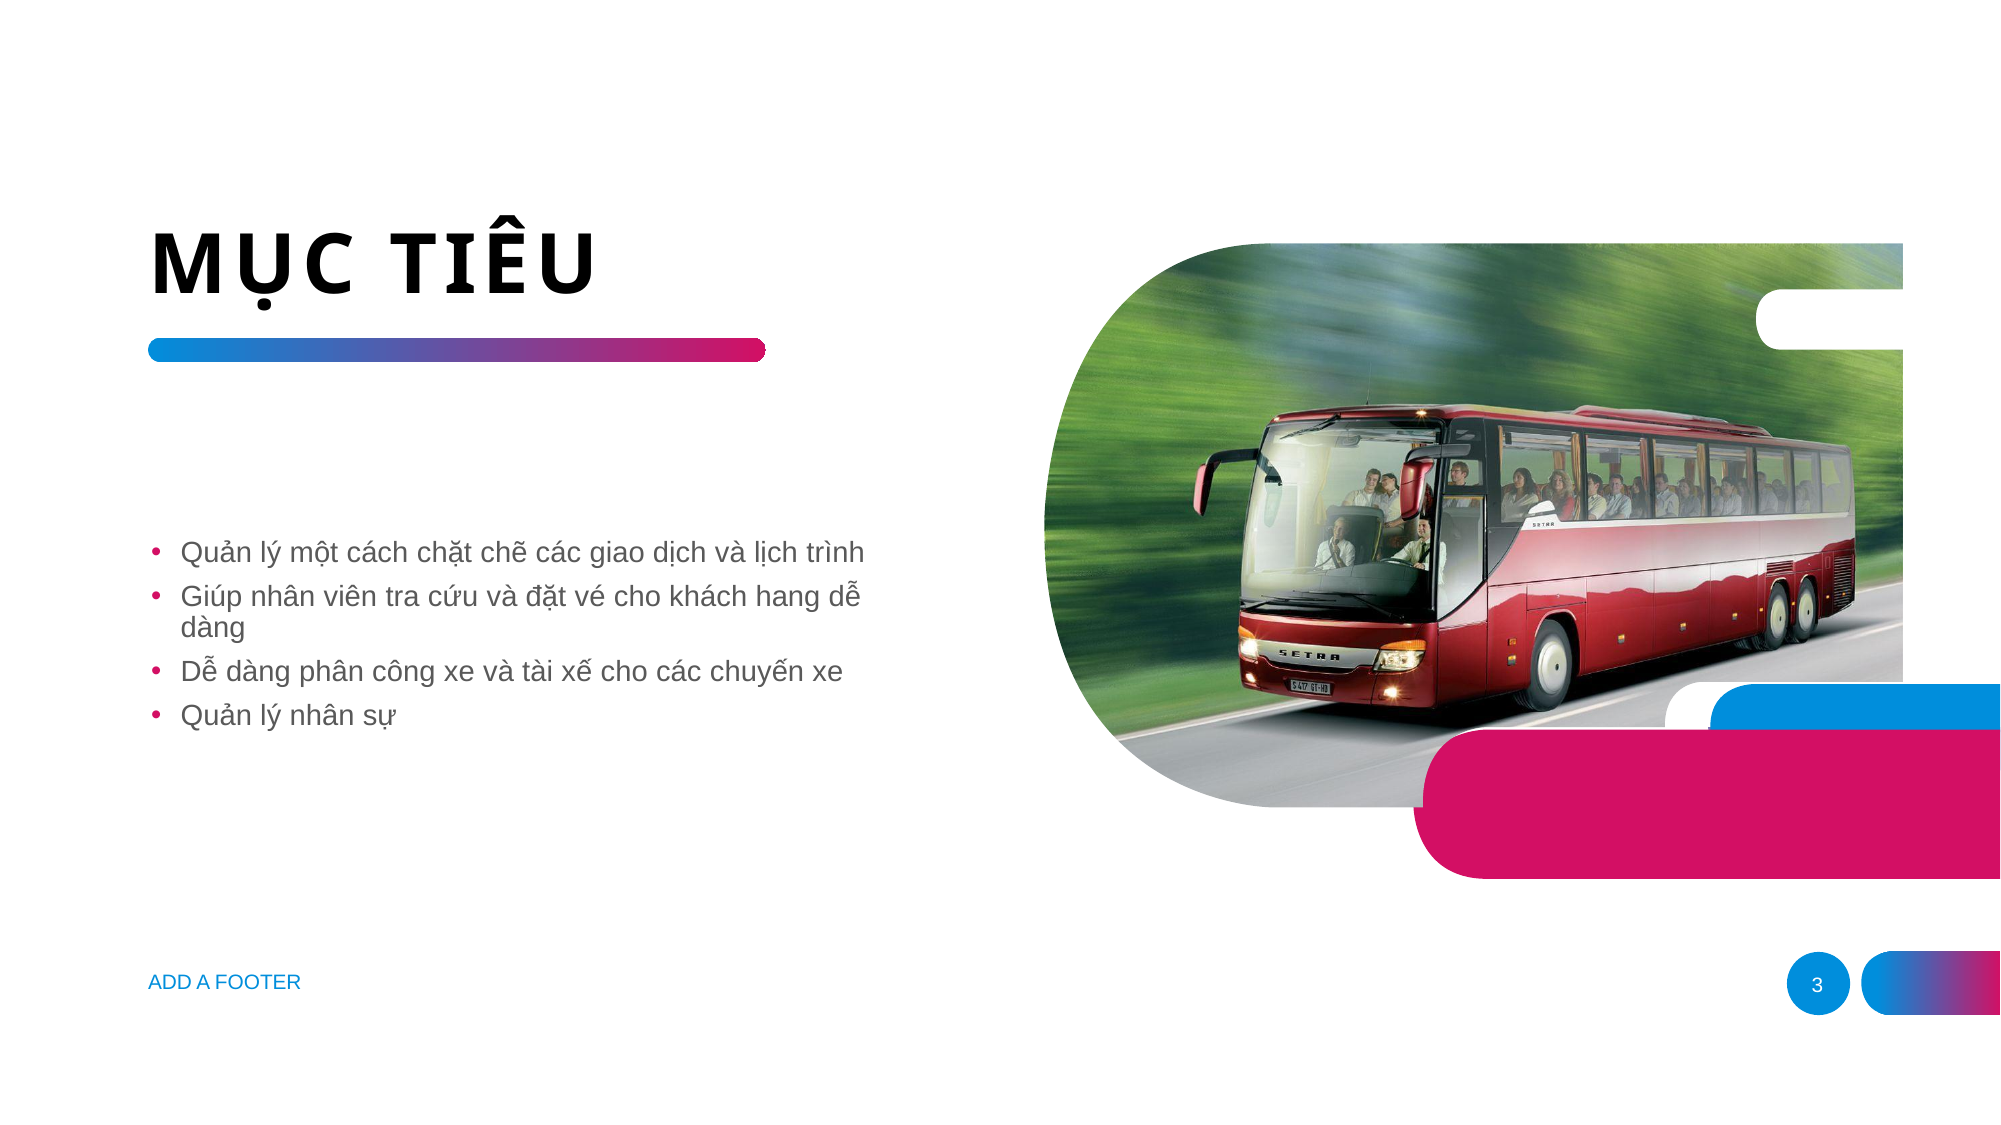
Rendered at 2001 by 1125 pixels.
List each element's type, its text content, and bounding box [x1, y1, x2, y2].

list Quản lý một cách chặt chẽ các giao dịch và lịch trình Giúp nhân viên tra cứu và đặt vé cho khách hang dễ dàng Dễ dàng phân công xe và tài xế cho các chuyến xe Quản lý nhân sự [136, 529, 883, 810]
slide_number 3 [1772, 954, 1863, 1015]
picture [1044, 243, 1903, 808]
title MỤC TIÊU [133, 202, 873, 331]
footer ADD A FOOTER [133, 951, 775, 1011]
